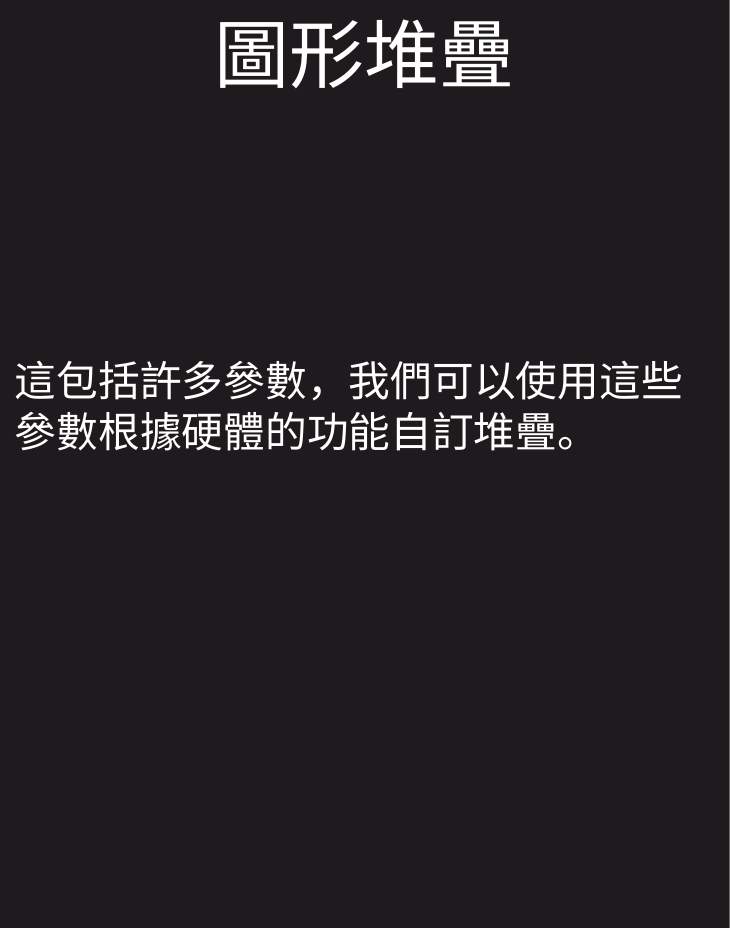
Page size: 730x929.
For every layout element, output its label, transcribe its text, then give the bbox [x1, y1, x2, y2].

text_box 這包括許多參數，我們可以使用這些參數根據硬體的功能自訂堆疊。 [0, 347, 730, 463]
text_box 圖形堆疊 [0, 0, 730, 105]
